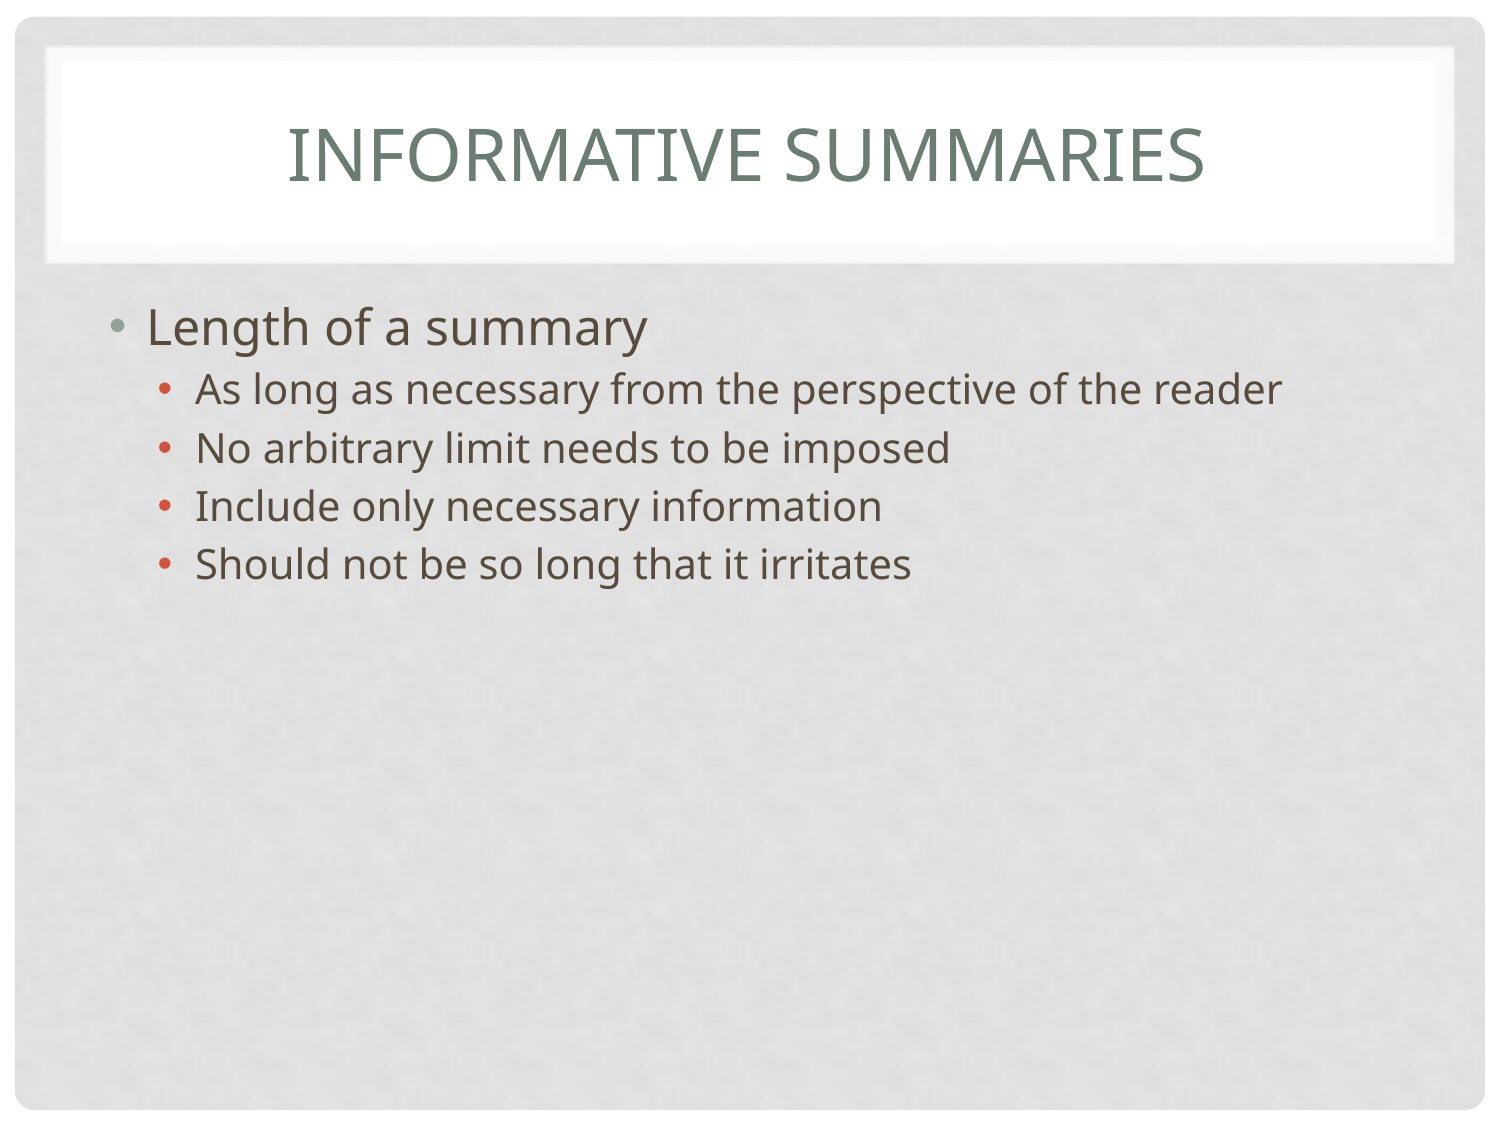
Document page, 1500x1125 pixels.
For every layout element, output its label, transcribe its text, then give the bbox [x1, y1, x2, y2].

title Informative summaries [69, 66, 1425, 238]
list Length of a summary As long as necessary from the perspective of the reader No arbitrary limit needs to be imposed Include only necessary information Should not be so long that it irritates [75, 287, 1425, 1005]
